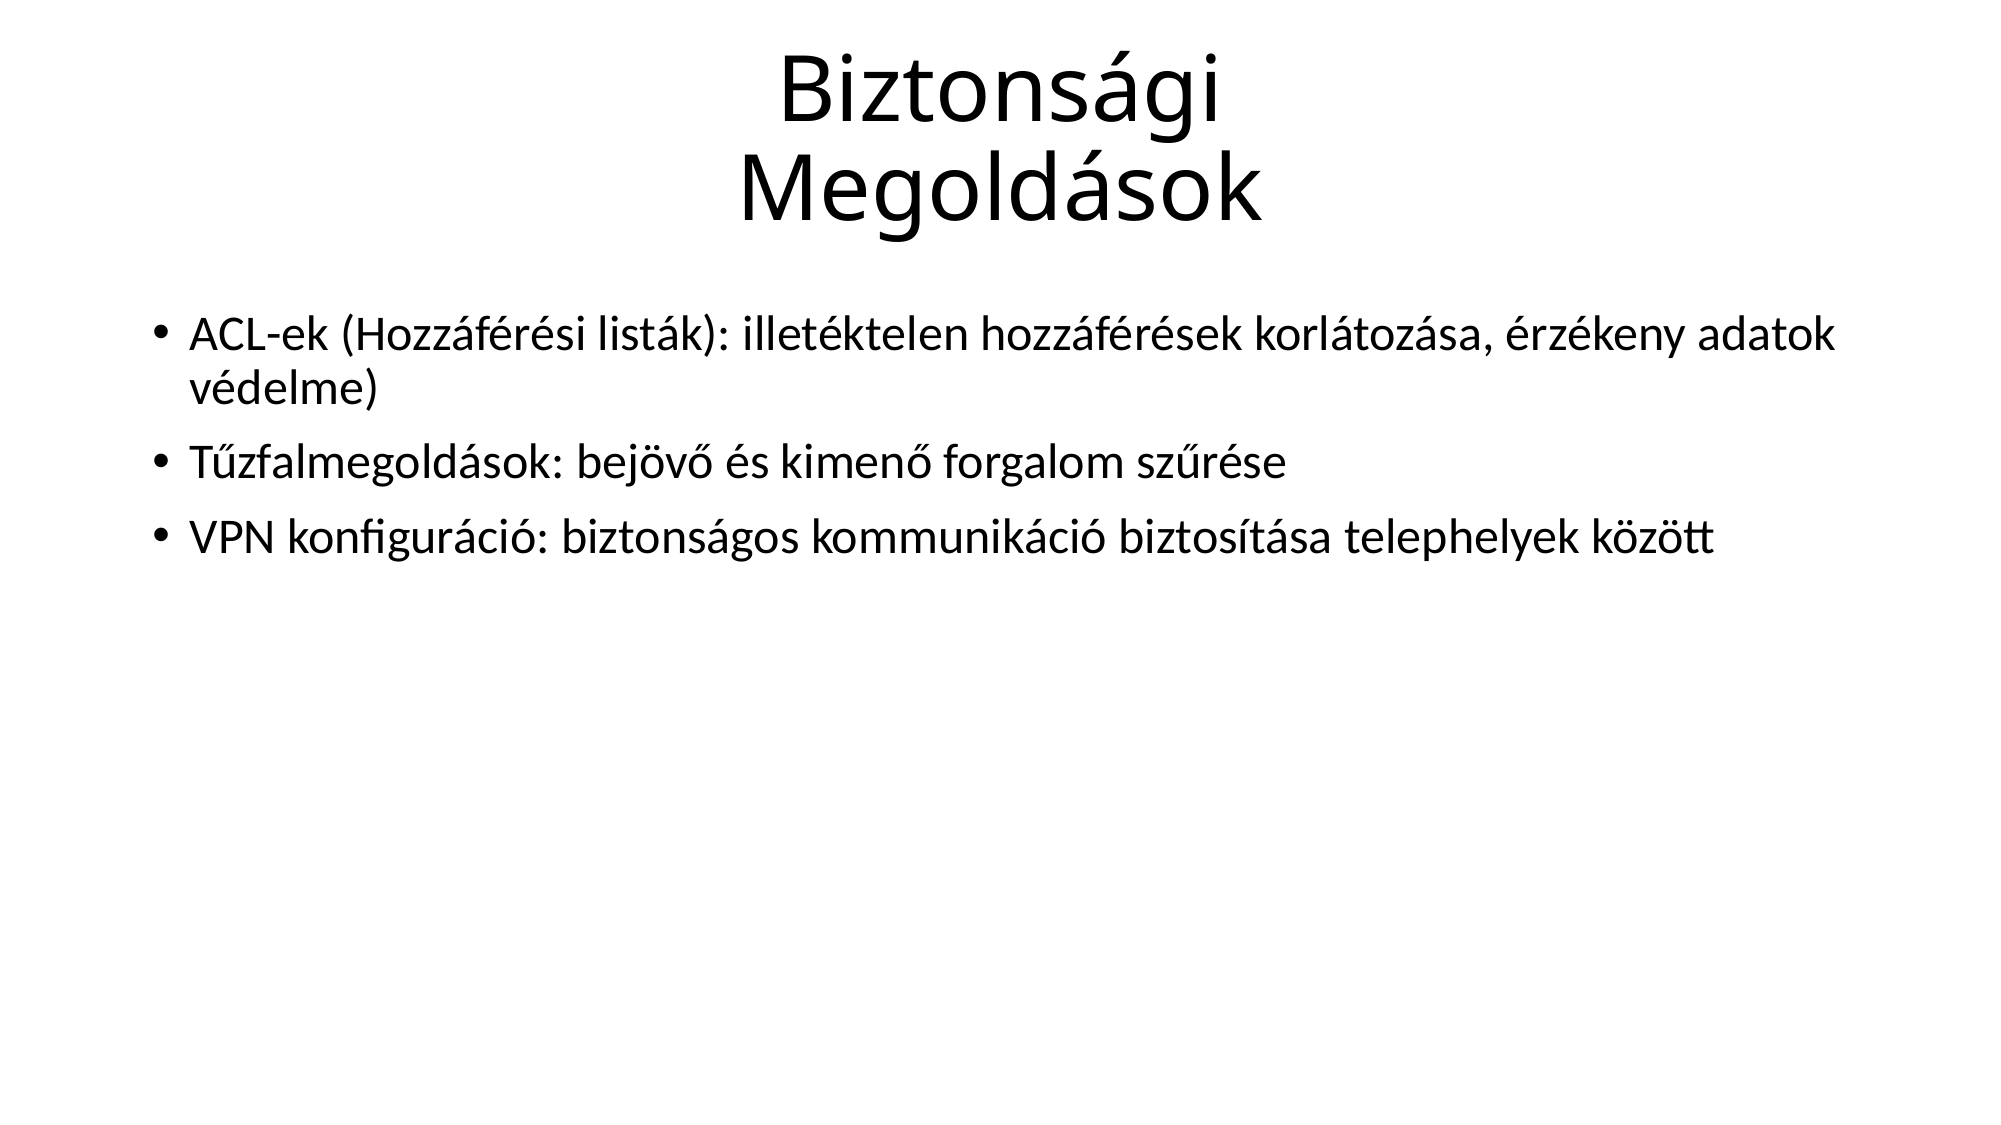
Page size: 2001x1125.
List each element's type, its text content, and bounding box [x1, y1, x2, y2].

list ACL-ek (Hozzáférési listák): illetéktelen hozzáférések korlátozása, érzékeny adatok védelme) Tűzfalmegoldások: bejövő és kimenő forgalom szűrése VPN konfiguráció: biztonságos kommunikáció biztosítása telephelyek között [137, 299, 1863, 1014]
title Biztonsági Megoldások [544, 53, 1456, 229]
